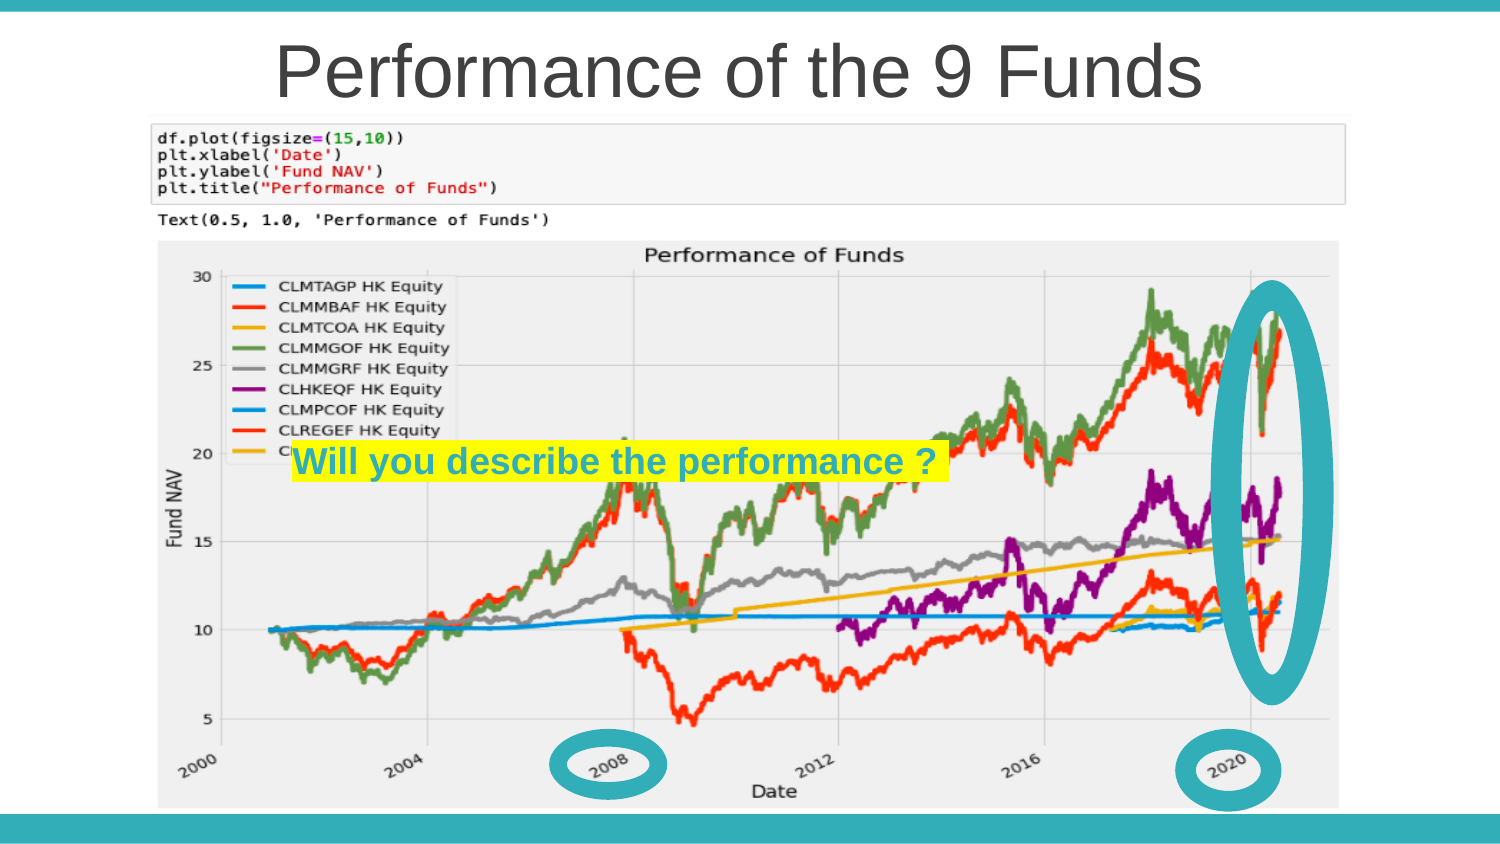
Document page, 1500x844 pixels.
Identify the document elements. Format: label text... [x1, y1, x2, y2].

list Performance of the 9 Funds [0, 20, 1500, 115]
picture [148, 114, 1352, 812]
